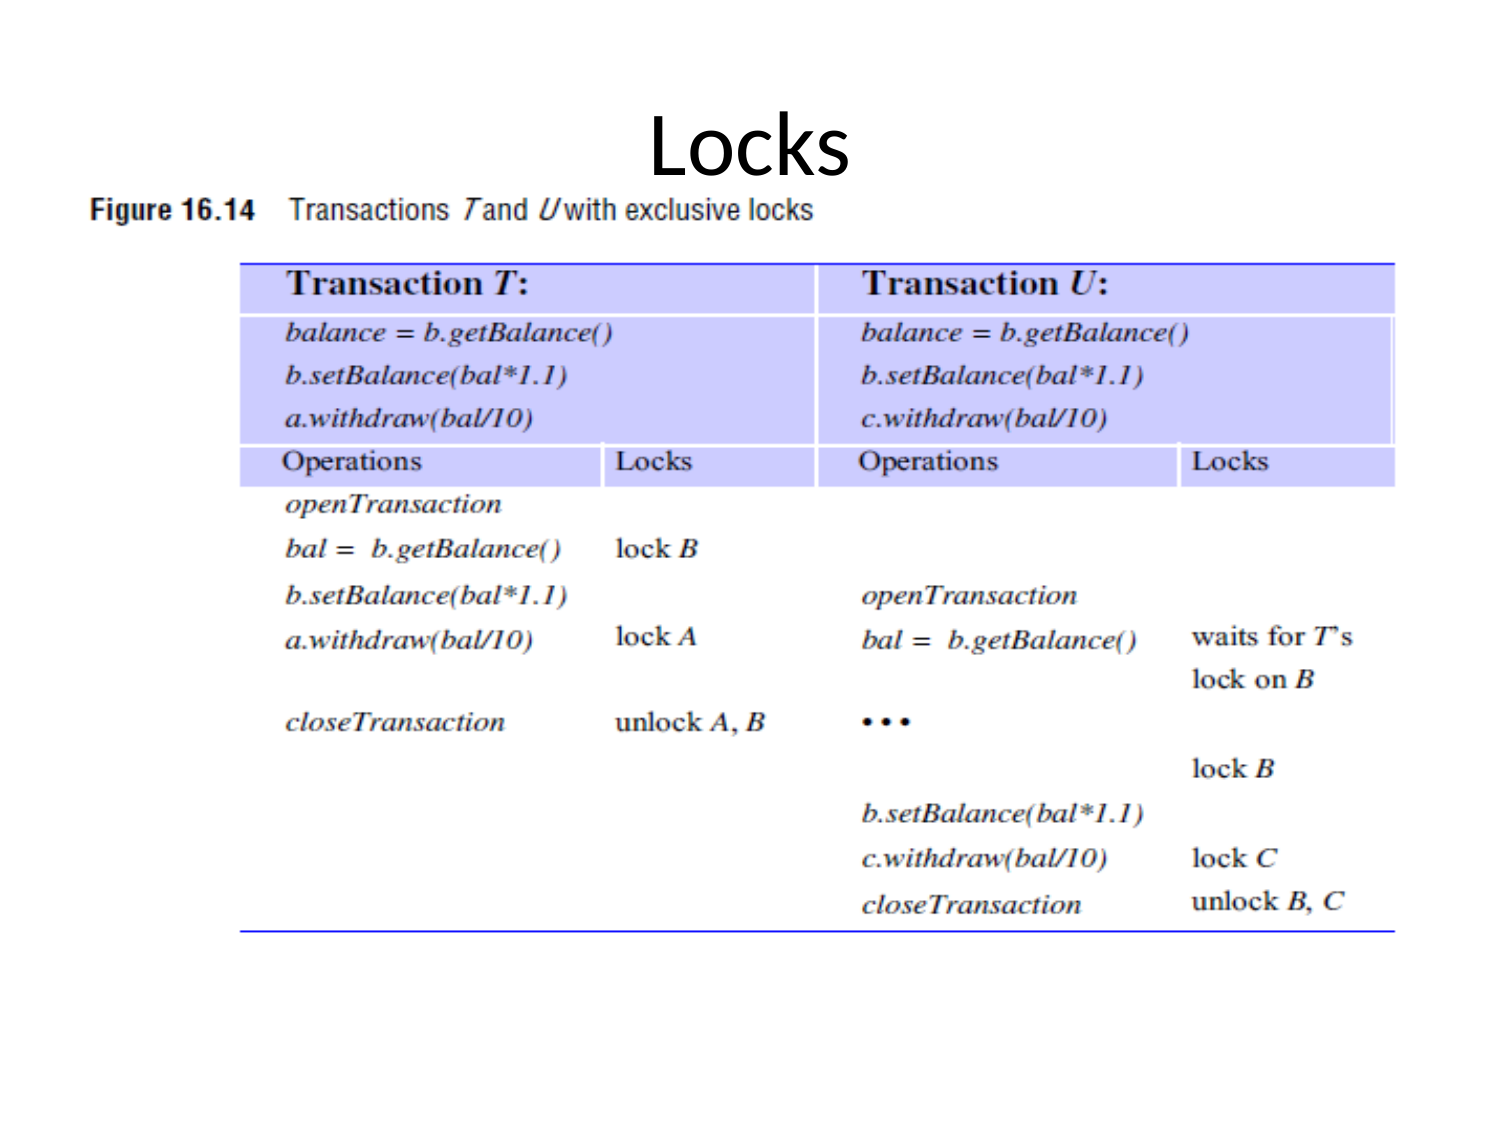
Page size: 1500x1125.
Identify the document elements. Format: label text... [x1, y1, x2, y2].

title Locks [75, 45, 1425, 185]
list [74, 187, 1451, 957]
